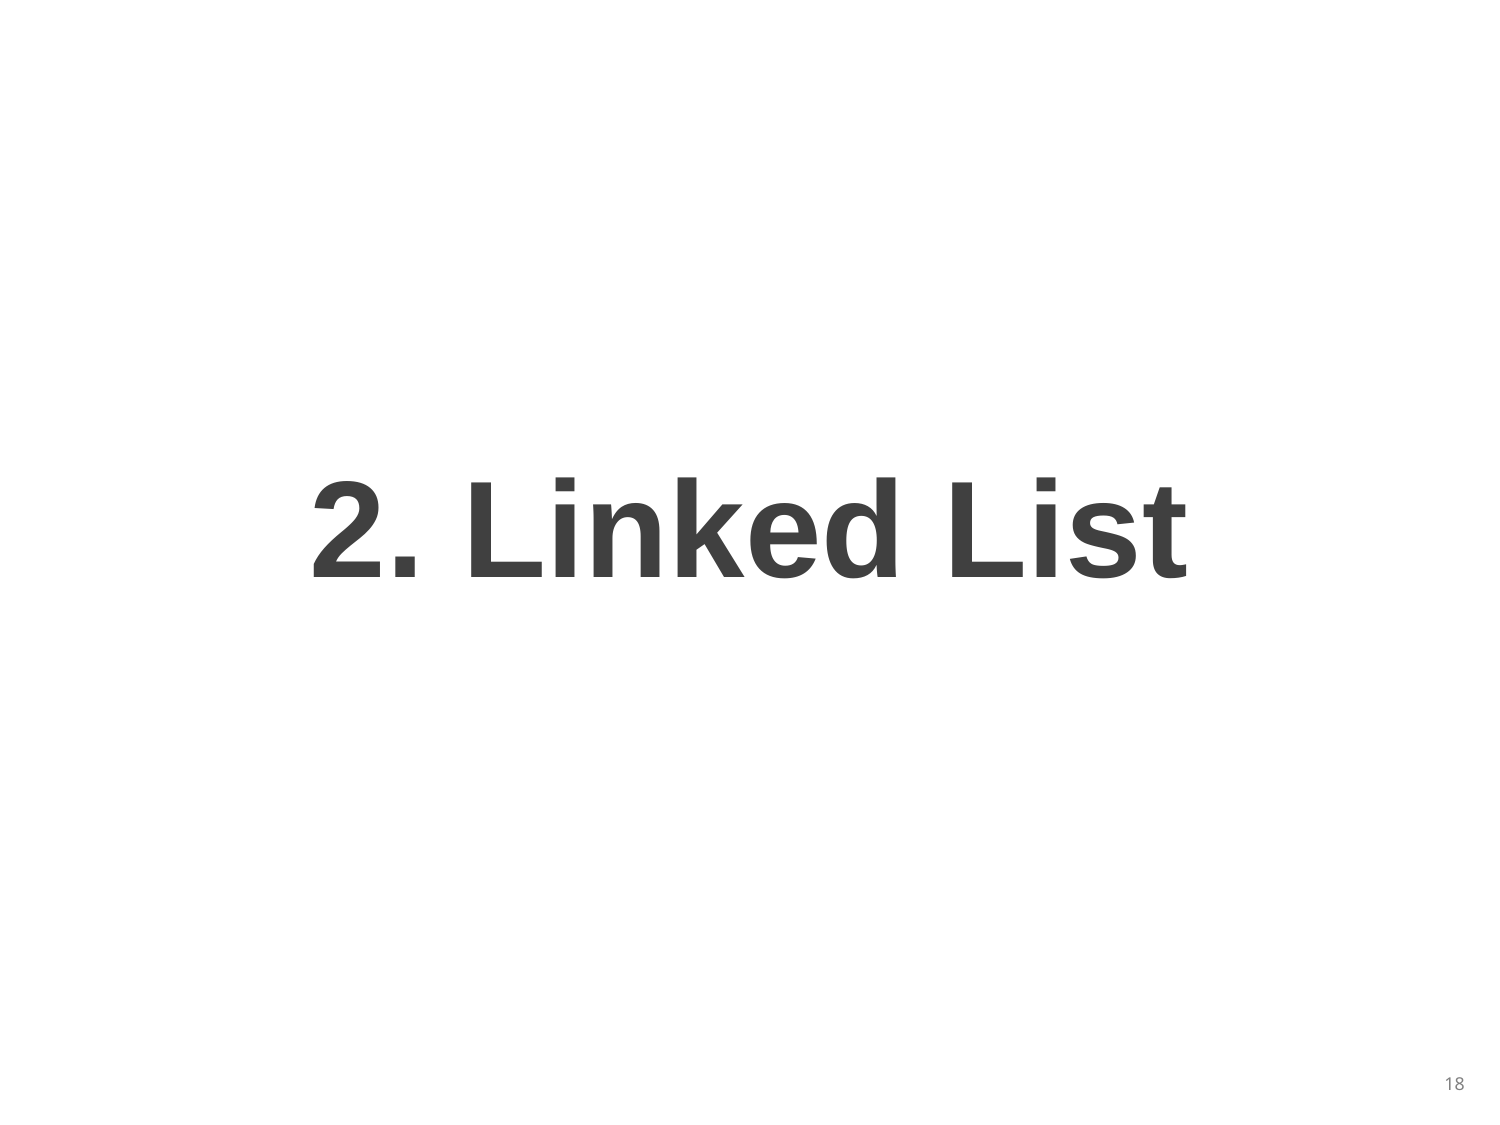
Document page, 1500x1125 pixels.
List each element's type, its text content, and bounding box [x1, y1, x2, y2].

text_box 2. Linked List [295, 432, 1205, 613]
